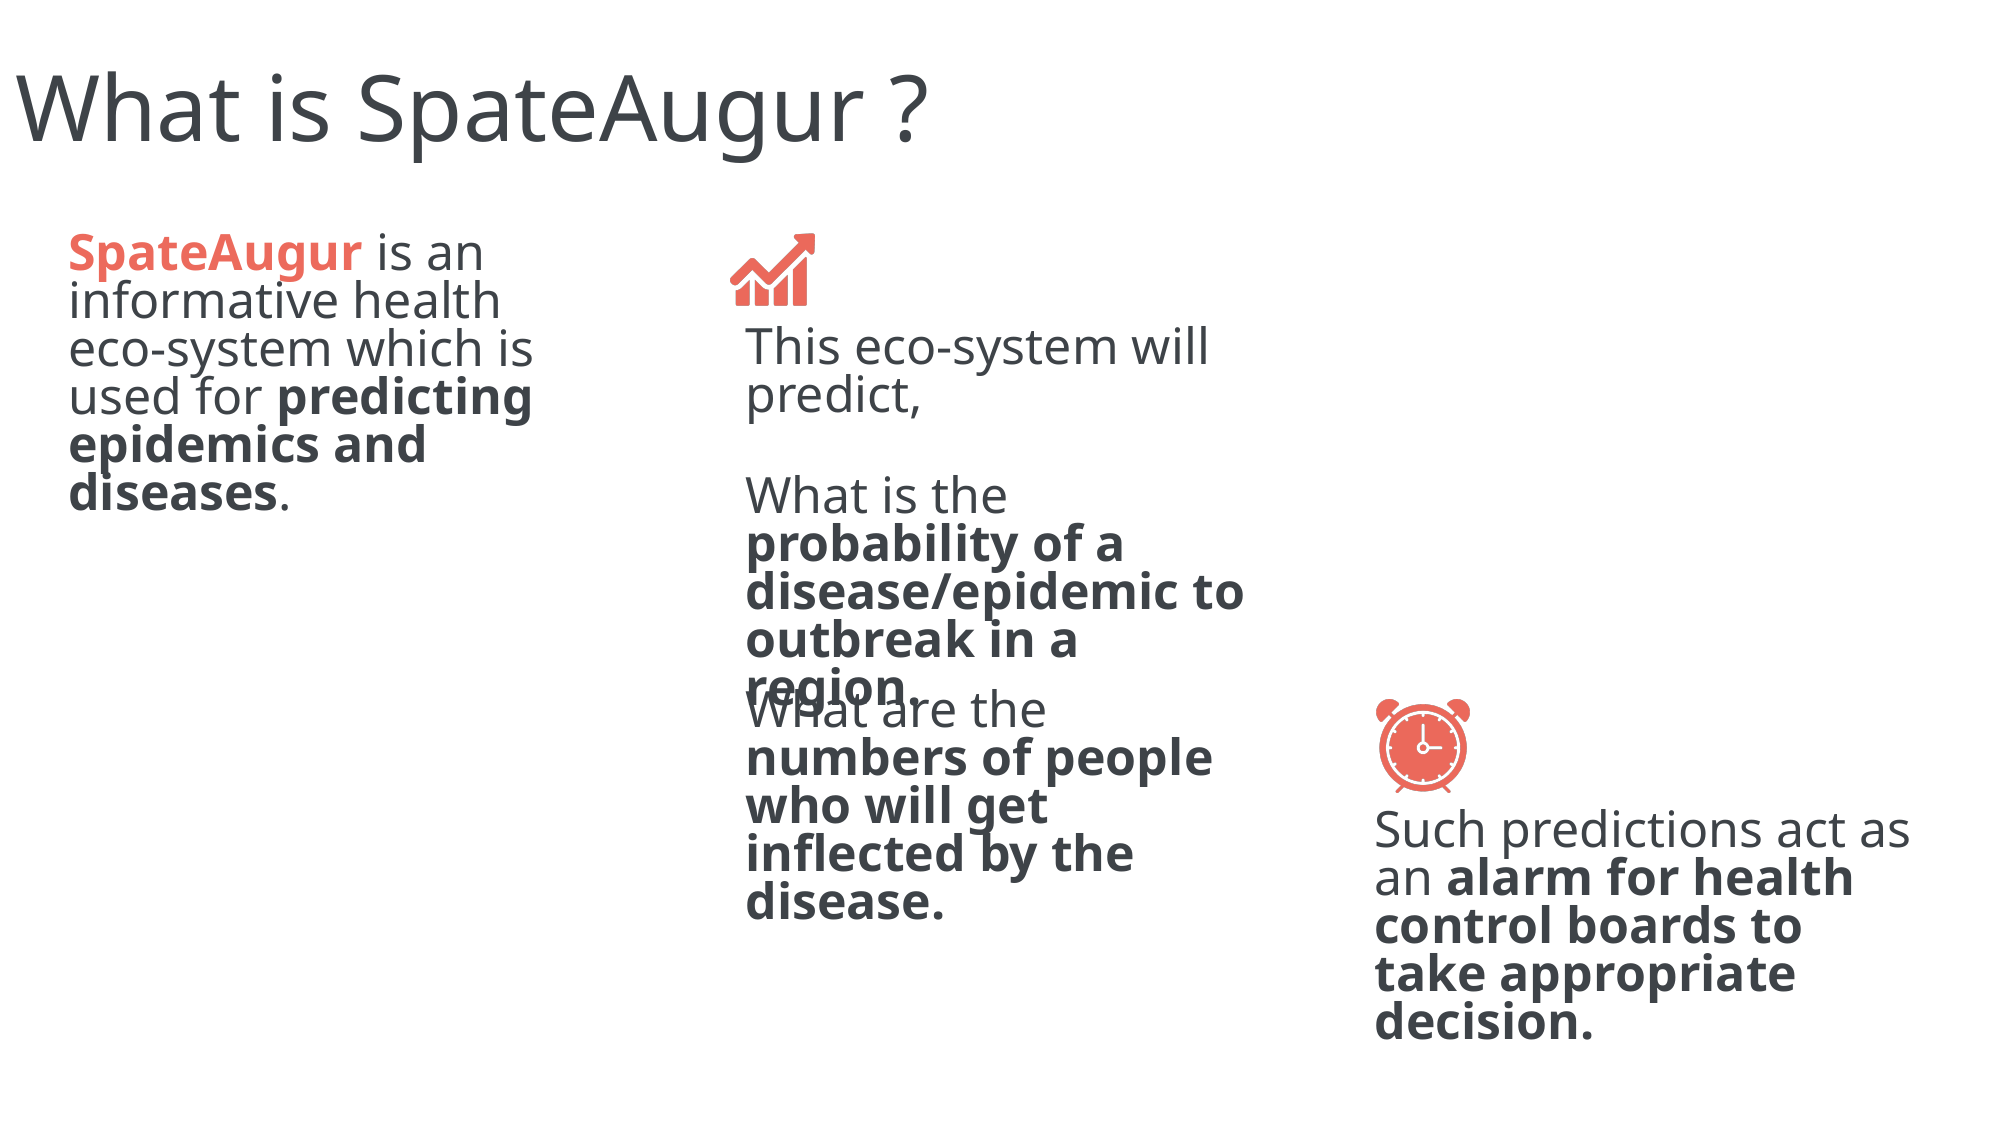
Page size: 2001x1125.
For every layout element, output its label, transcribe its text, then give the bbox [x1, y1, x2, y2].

title What is SpateAugur ? [0, 2, 1725, 221]
picture [730, 226, 815, 312]
text_box SpateAugur is an informative health eco-system which is used for predicting epidemics and diseases. [53, 217, 593, 526]
text_box Such predictions act as an alarm for health control boards to take appropriate decision. [1359, 794, 1934, 1094]
text_box What are the numbers of people who will get inflected by the disease. [730, 674, 1270, 914]
text_box What is the probability of a disease/epidemic to outbreak in a region. [730, 460, 1270, 674]
text_box This eco-system will predict, [730, 311, 1270, 460]
picture [1376, 699, 1470, 793]
